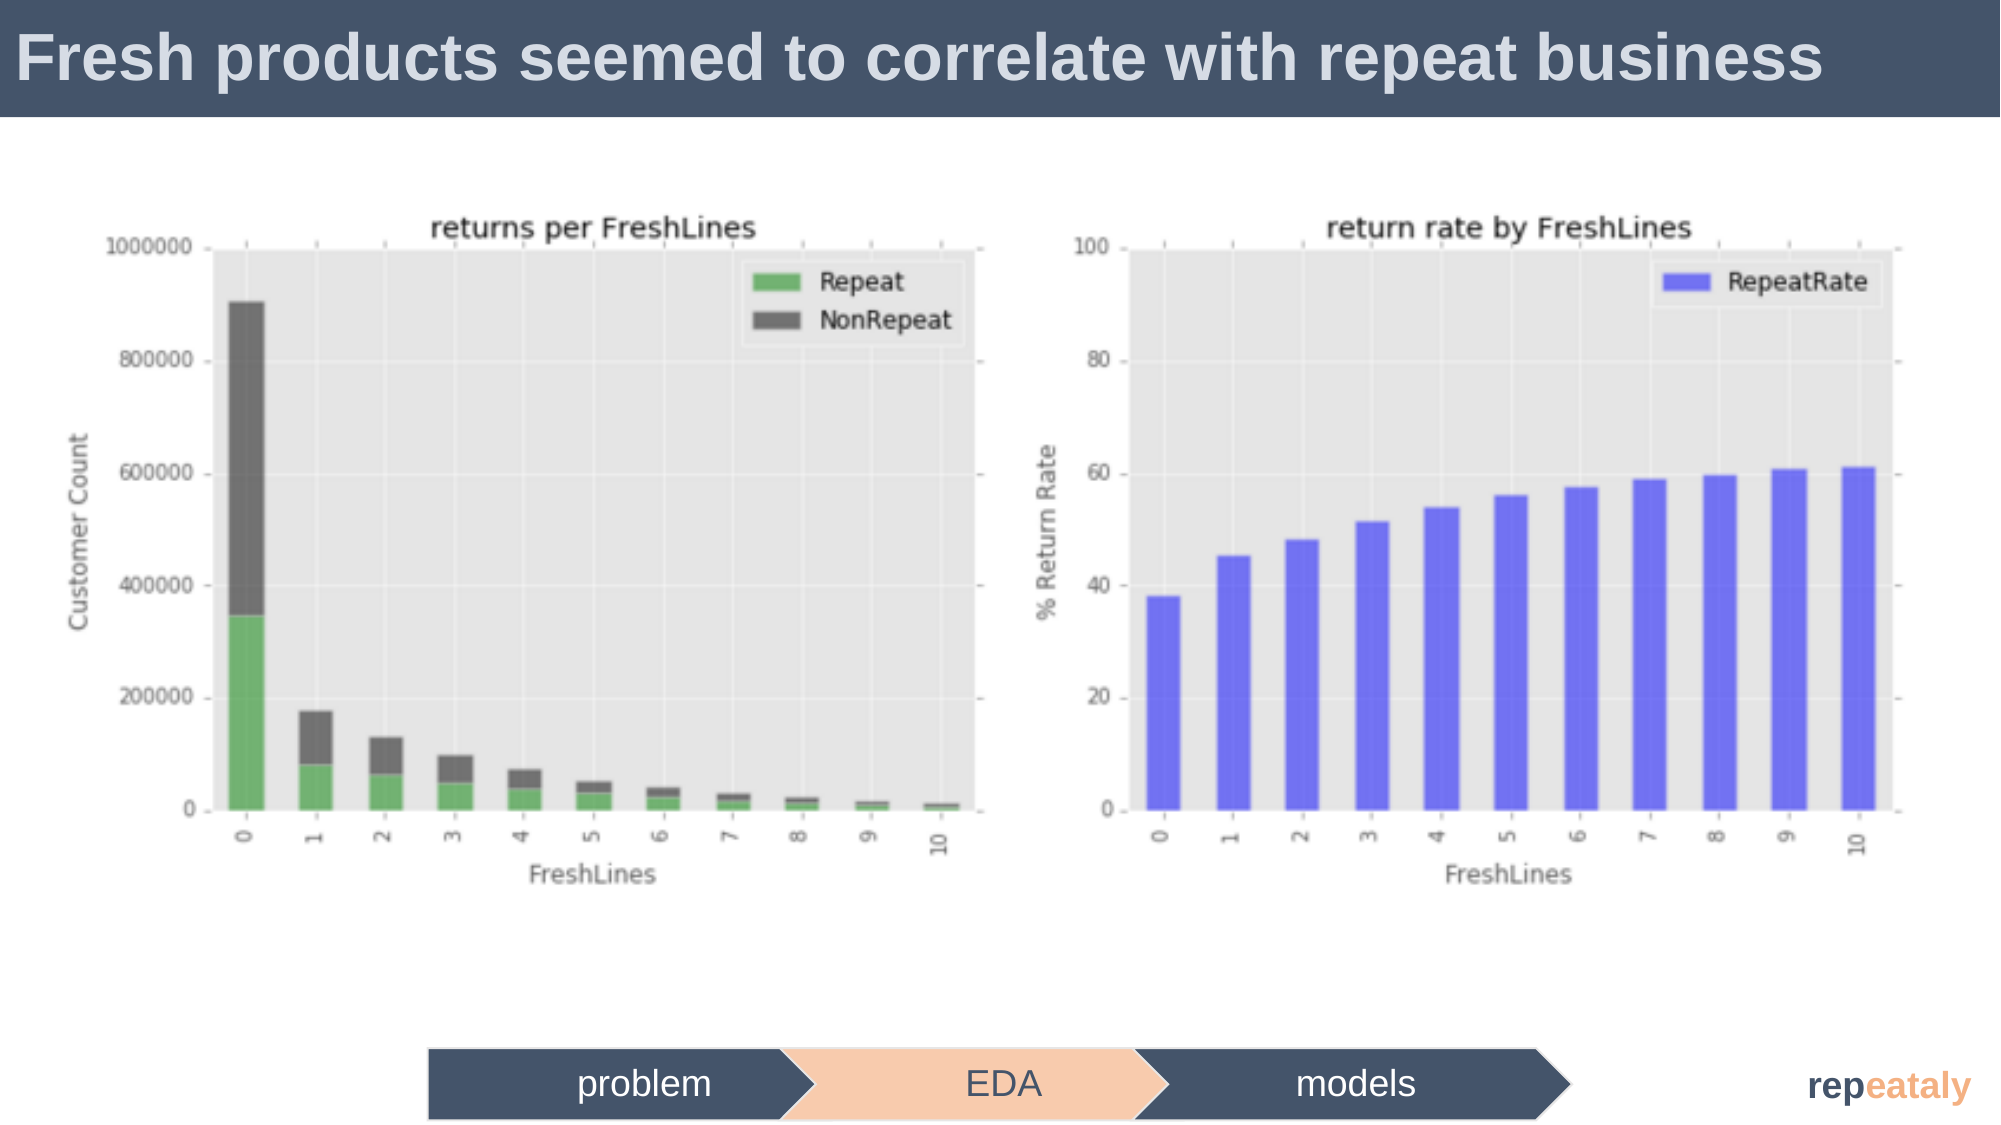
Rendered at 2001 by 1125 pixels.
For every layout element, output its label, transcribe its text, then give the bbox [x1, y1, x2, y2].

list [53, 207, 1924, 911]
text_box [427, 1048, 1573, 1121]
title Fresh products seemed to correlate with repeat business [0, 0, 2000, 118]
